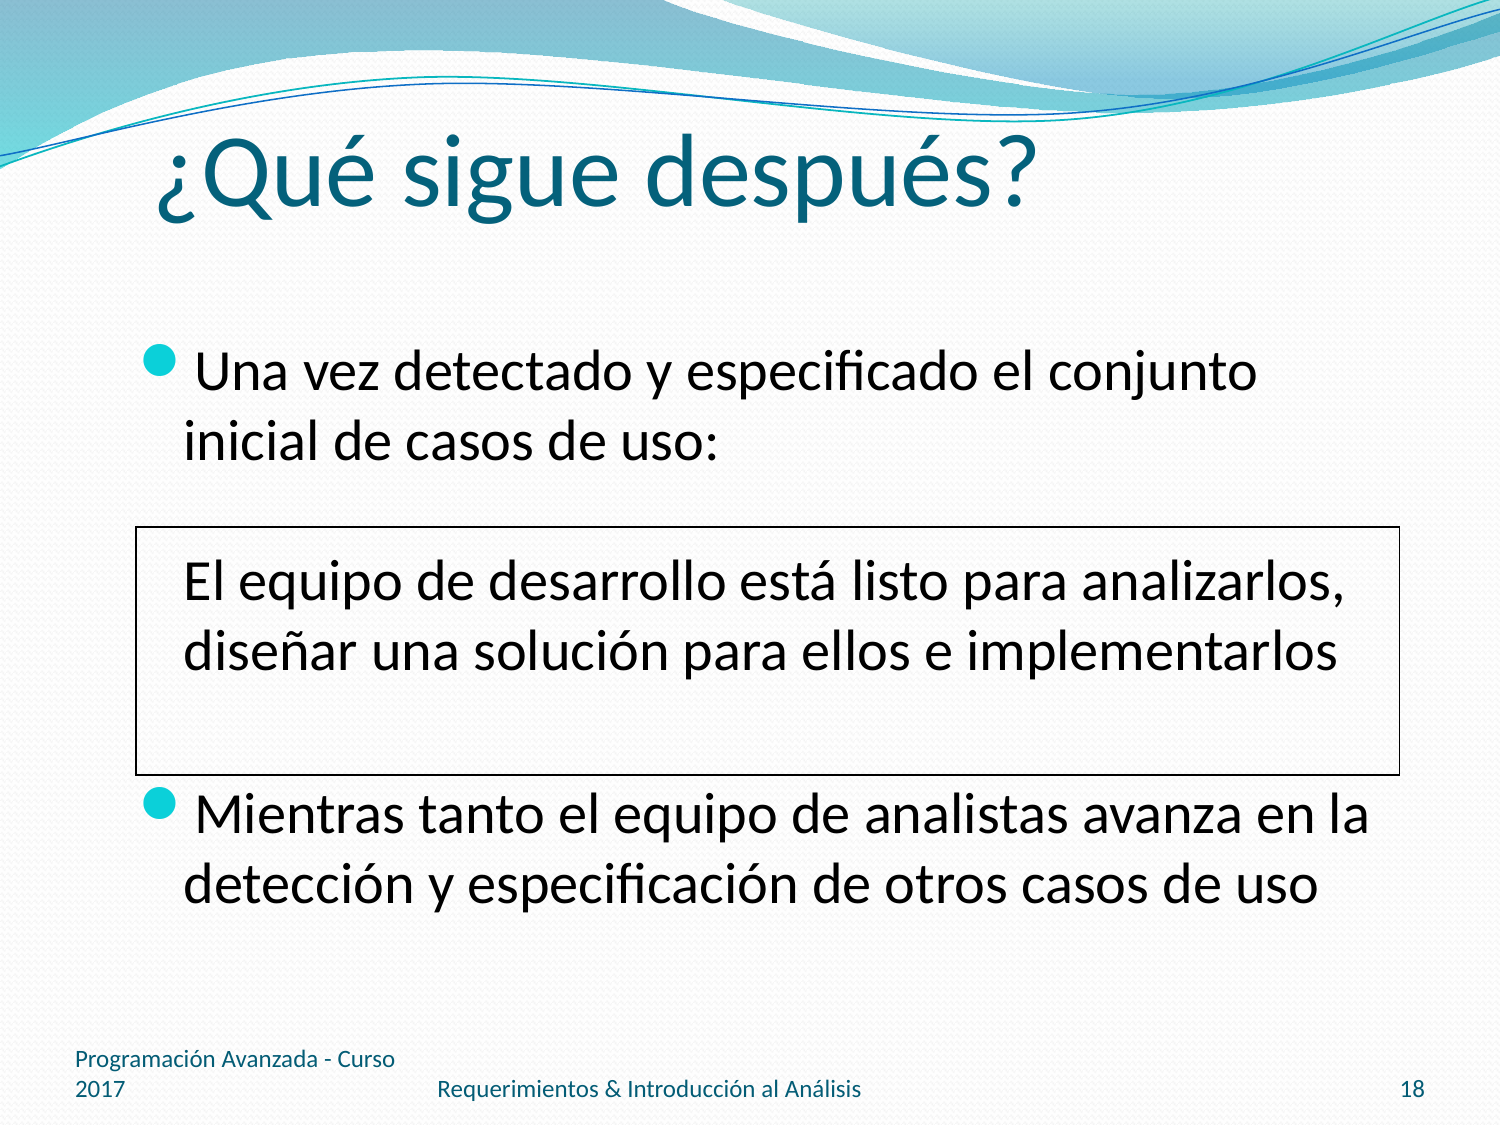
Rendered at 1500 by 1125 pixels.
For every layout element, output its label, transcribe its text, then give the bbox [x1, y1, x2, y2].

slide_number Programación Avanzada - Curso 2017 [75, 1042, 425, 1103]
title ¿Qué sigue después? [152, 57, 1328, 228]
list Una vez detectado y especificado el conjunto inicial de casos de uso: El equipo de desarrollo está listo para analizarlos, diseñar una solución para ellos e implementarlos Mientras tanto el equipo de analistas avanza en la detección y especificación de otros casos de uso [123, 324, 1413, 1000]
text_box [135, 527, 1400, 775]
footer Requerimientos & Introducción al Análisis [437, 1042, 988, 1103]
slide_number 18 [1299, 1042, 1425, 1103]
